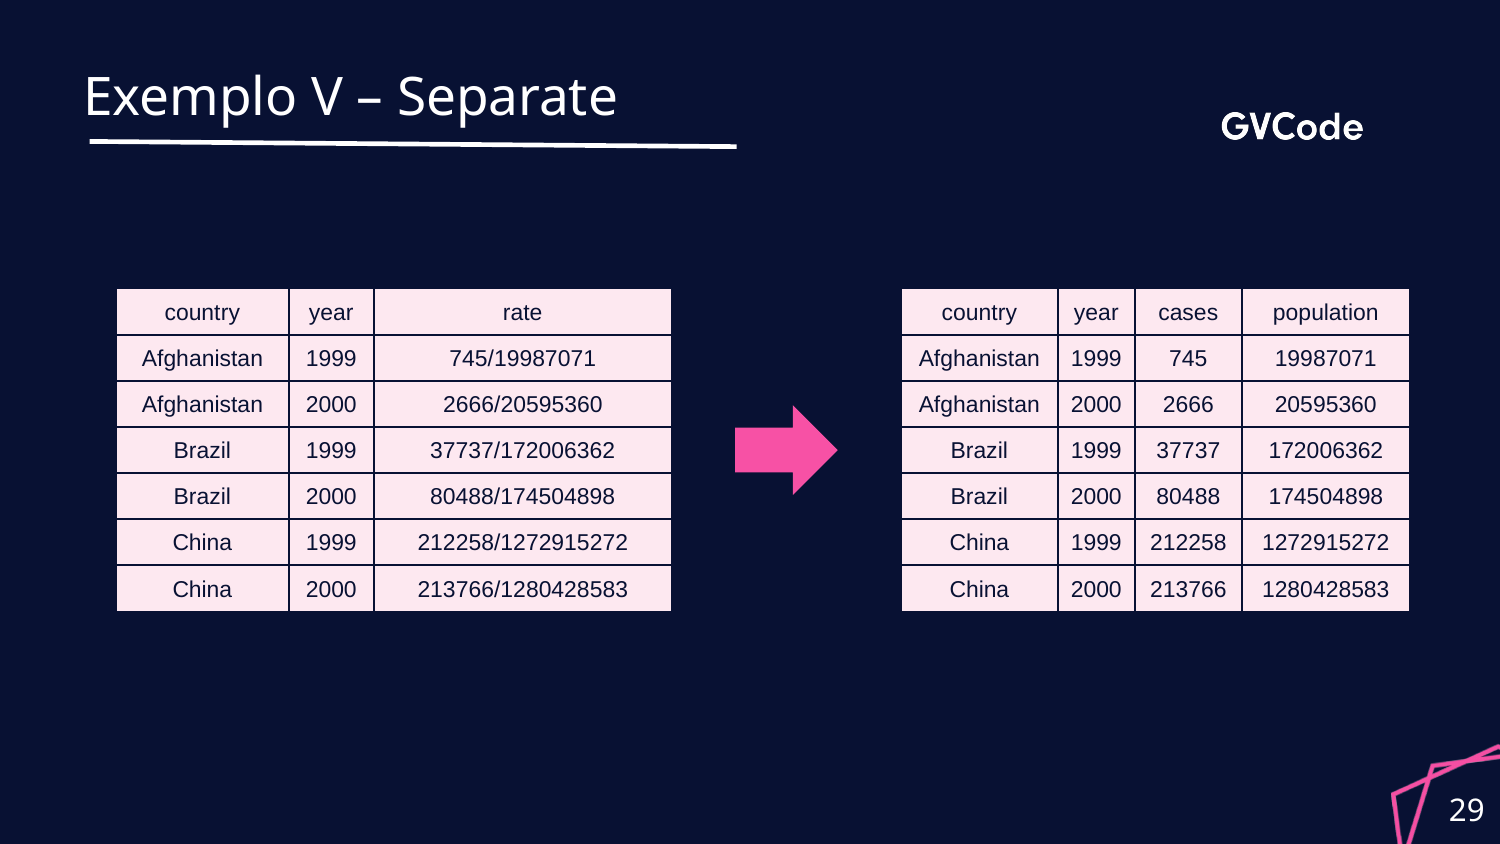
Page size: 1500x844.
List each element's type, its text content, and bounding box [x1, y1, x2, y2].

table_header cases [1136, 289, 1241, 334]
table_cell Afghanistan [117, 382, 288, 426]
table_cell 212258 [1136, 520, 1241, 564]
table_header country [902, 289, 1057, 334]
table_cell China [902, 520, 1057, 564]
picture [1387, 744, 1500, 844]
table_cell 2666/20595360 [375, 382, 671, 426]
table_cell 1999 [1059, 336, 1134, 380]
table_cell 2000 [1059, 382, 1134, 426]
table_cell 2000 [1059, 566, 1134, 611]
table_cell Brazil [117, 428, 288, 472]
text_box [735, 405, 838, 495]
table_cell 1999 [290, 520, 373, 564]
slide_number ‹#› [1410, 779, 1500, 844]
table_cell 80488 [1136, 474, 1241, 518]
table_cell 212258/1272915272 [375, 520, 671, 564]
table_cell 1280428583 [1243, 566, 1409, 611]
table_cell 1999 [290, 336, 373, 380]
table_cell Brazil [902, 428, 1057, 472]
table_cell 745/19987071 [375, 336, 671, 380]
table_cell 1272915272 [1243, 520, 1409, 564]
table_cell 19987071 [1243, 336, 1409, 380]
table_cell China [117, 520, 288, 564]
table_cell 2000 [290, 382, 373, 426]
table_cell Afghanistan [117, 336, 288, 380]
table_cell 213766/1280428583 [375, 566, 671, 611]
table_cell 213766 [1136, 566, 1241, 611]
table_header country [117, 289, 288, 334]
table_cell 2000 [290, 566, 373, 611]
table_cell Brazil [902, 474, 1057, 518]
table_header population [1243, 289, 1409, 334]
table_cell Brazil [117, 474, 288, 518]
table_cell 174504898 [1243, 474, 1409, 518]
table_cell 37737/172006362 [375, 428, 671, 472]
table_cell 1999 [1059, 520, 1134, 564]
table_cell China [902, 566, 1057, 611]
table_cell 172006362 [1243, 428, 1409, 472]
table_cell China [117, 566, 288, 611]
title Exemplo V – Separate [68, 47, 1467, 142]
table_cell Afghanistan [902, 336, 1057, 380]
table_header rate [375, 289, 671, 334]
table_cell 20595360 [1243, 382, 1409, 426]
table_cell 2000 [290, 474, 373, 518]
table_header year [290, 289, 373, 334]
table_header year [1059, 289, 1134, 334]
table_cell Afghanistan [902, 382, 1057, 426]
table_cell 1999 [290, 428, 373, 472]
table_cell 745 [1136, 336, 1241, 380]
table_cell 80488/174504898 [375, 474, 671, 518]
table_cell 2666 [1136, 382, 1241, 426]
table_cell 37737 [1136, 428, 1241, 472]
table_cell 2000 [1059, 474, 1134, 518]
table_cell 1999 [1059, 428, 1134, 472]
